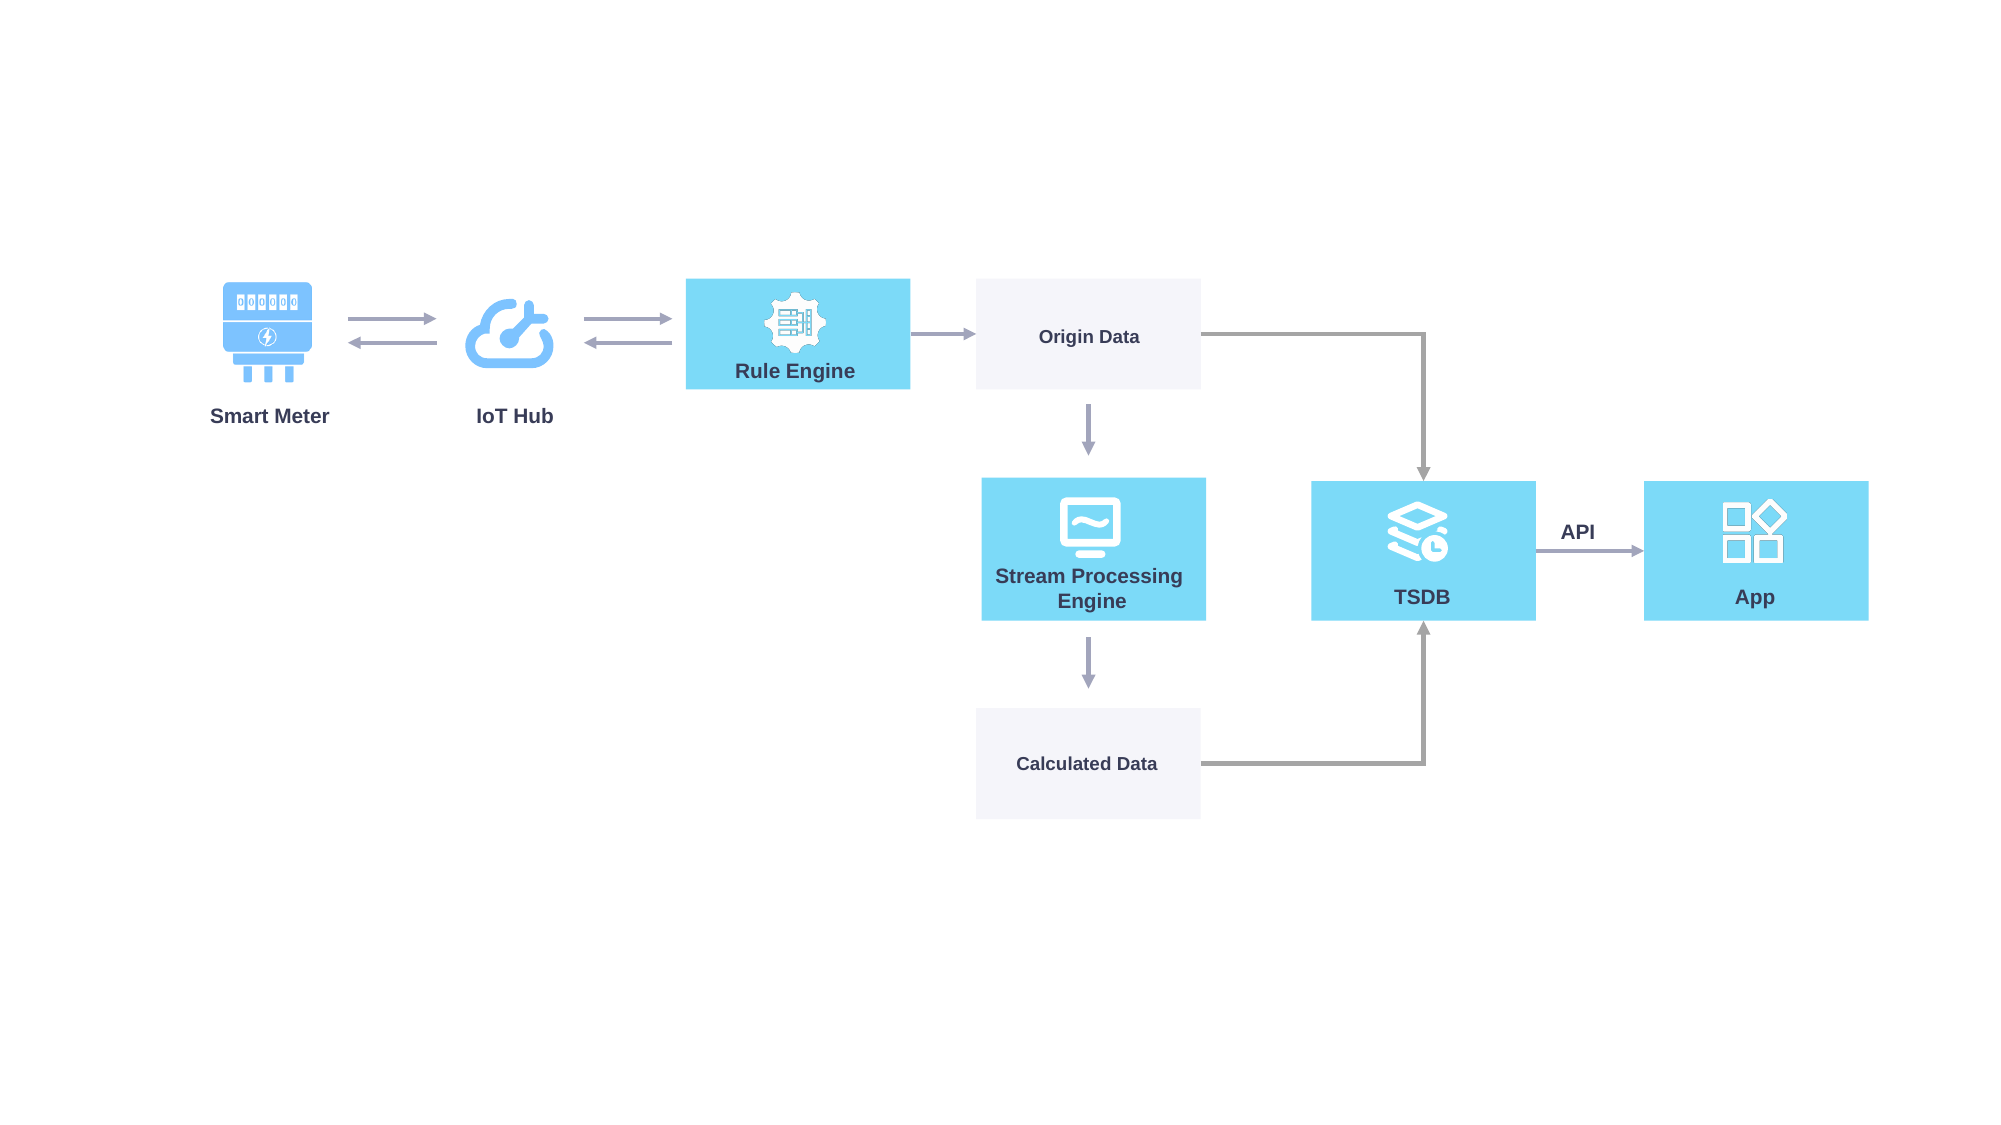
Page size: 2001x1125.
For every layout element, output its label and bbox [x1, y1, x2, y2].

picture [762, 290, 828, 355]
text_box [162, 271, 1869, 820]
picture [1723, 499, 1787, 563]
